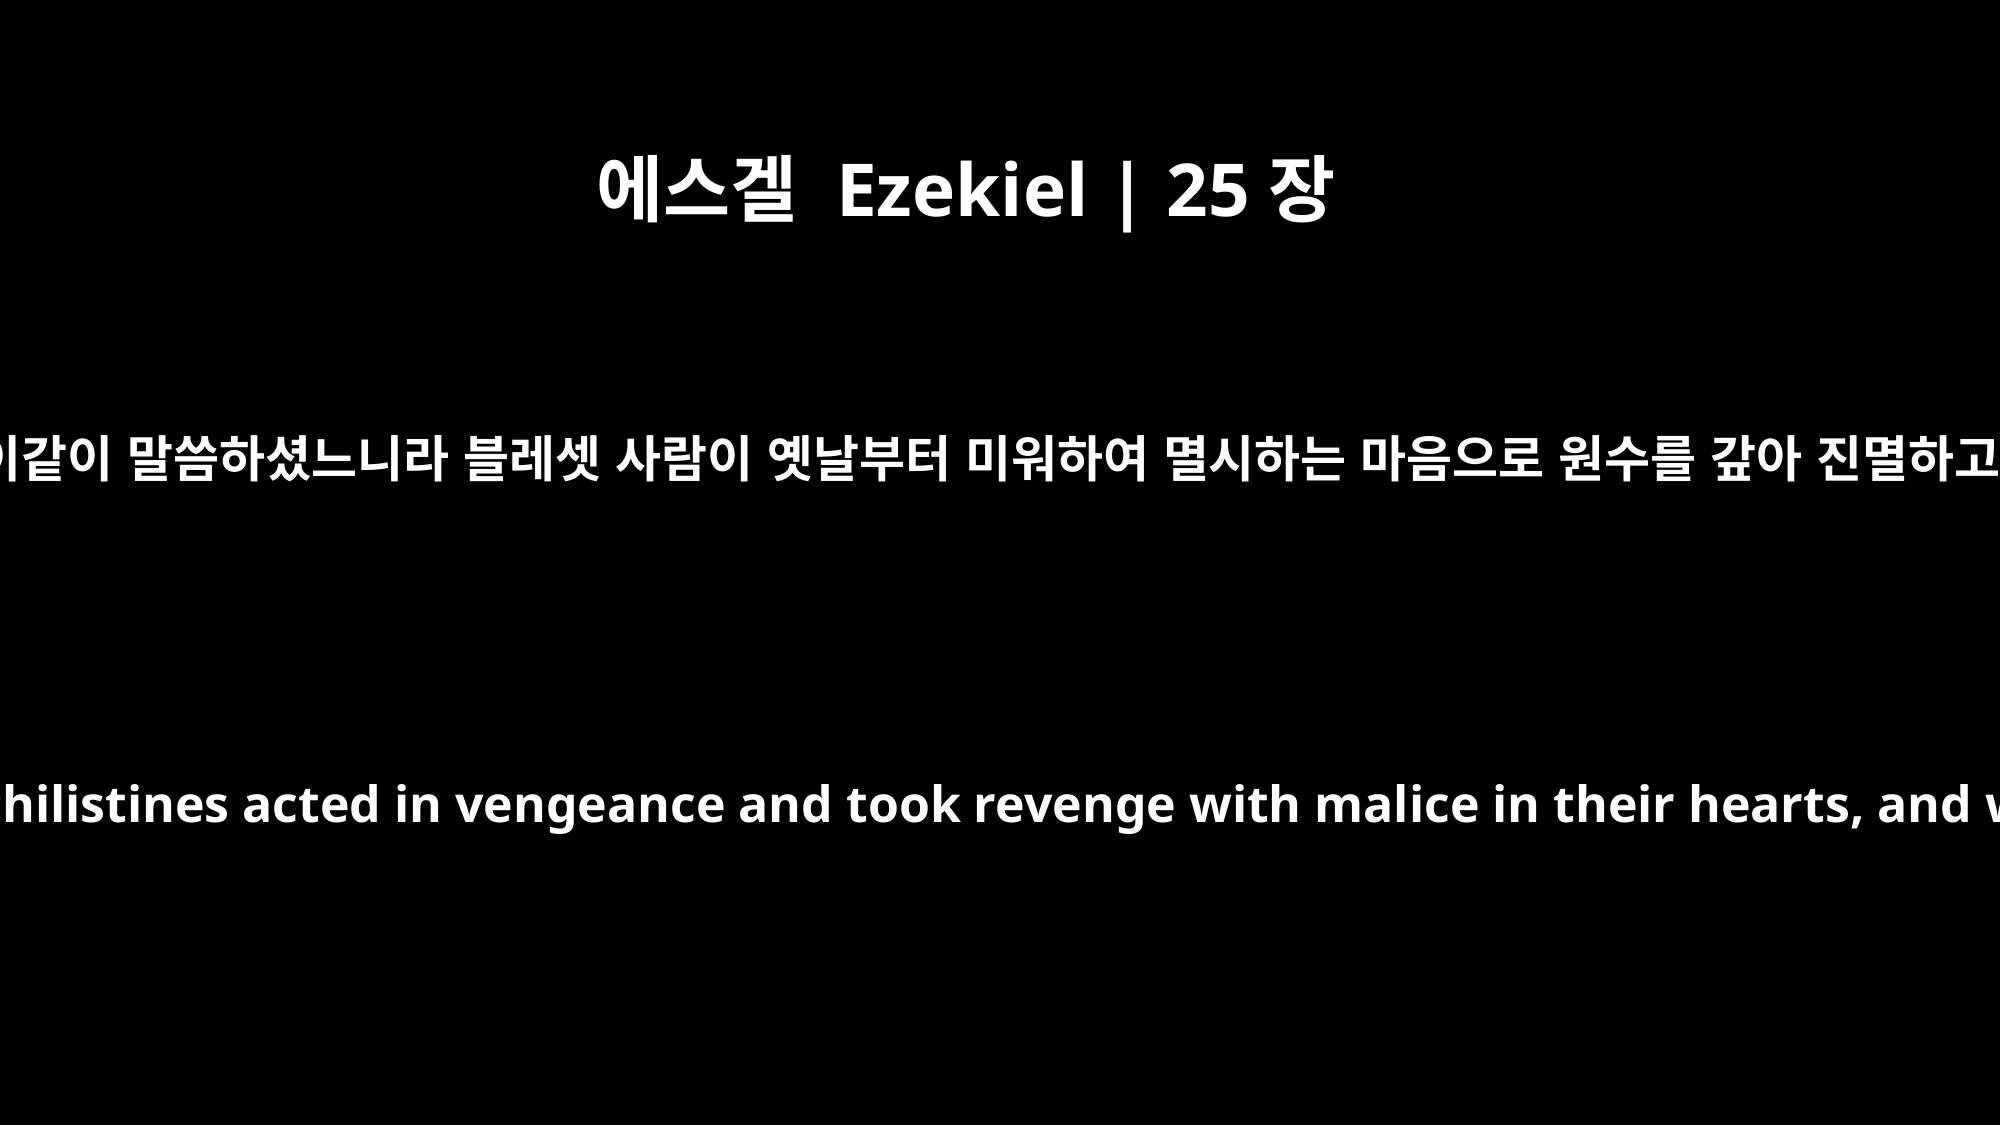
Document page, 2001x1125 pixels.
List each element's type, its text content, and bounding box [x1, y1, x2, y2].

text_box 15 주 여호와께서 이같이 말씀하셨느니라 블레셋 사람이 옛날부터 미워하여 멸시하는 마음으로 원수를 갚아 진멸하고자 하였도다 [0, 359, 2000, 495]
text_box 에스겔 Ezekiel | 25장 [581, 136, 1351, 239]
text_box "This is what the Sovereign LORD says: `Because the Philistines acted in vengeance and took revenge with malice in their hearts, and with ancient hostility sought to destroy Judah, [0, 764, 2000, 840]
